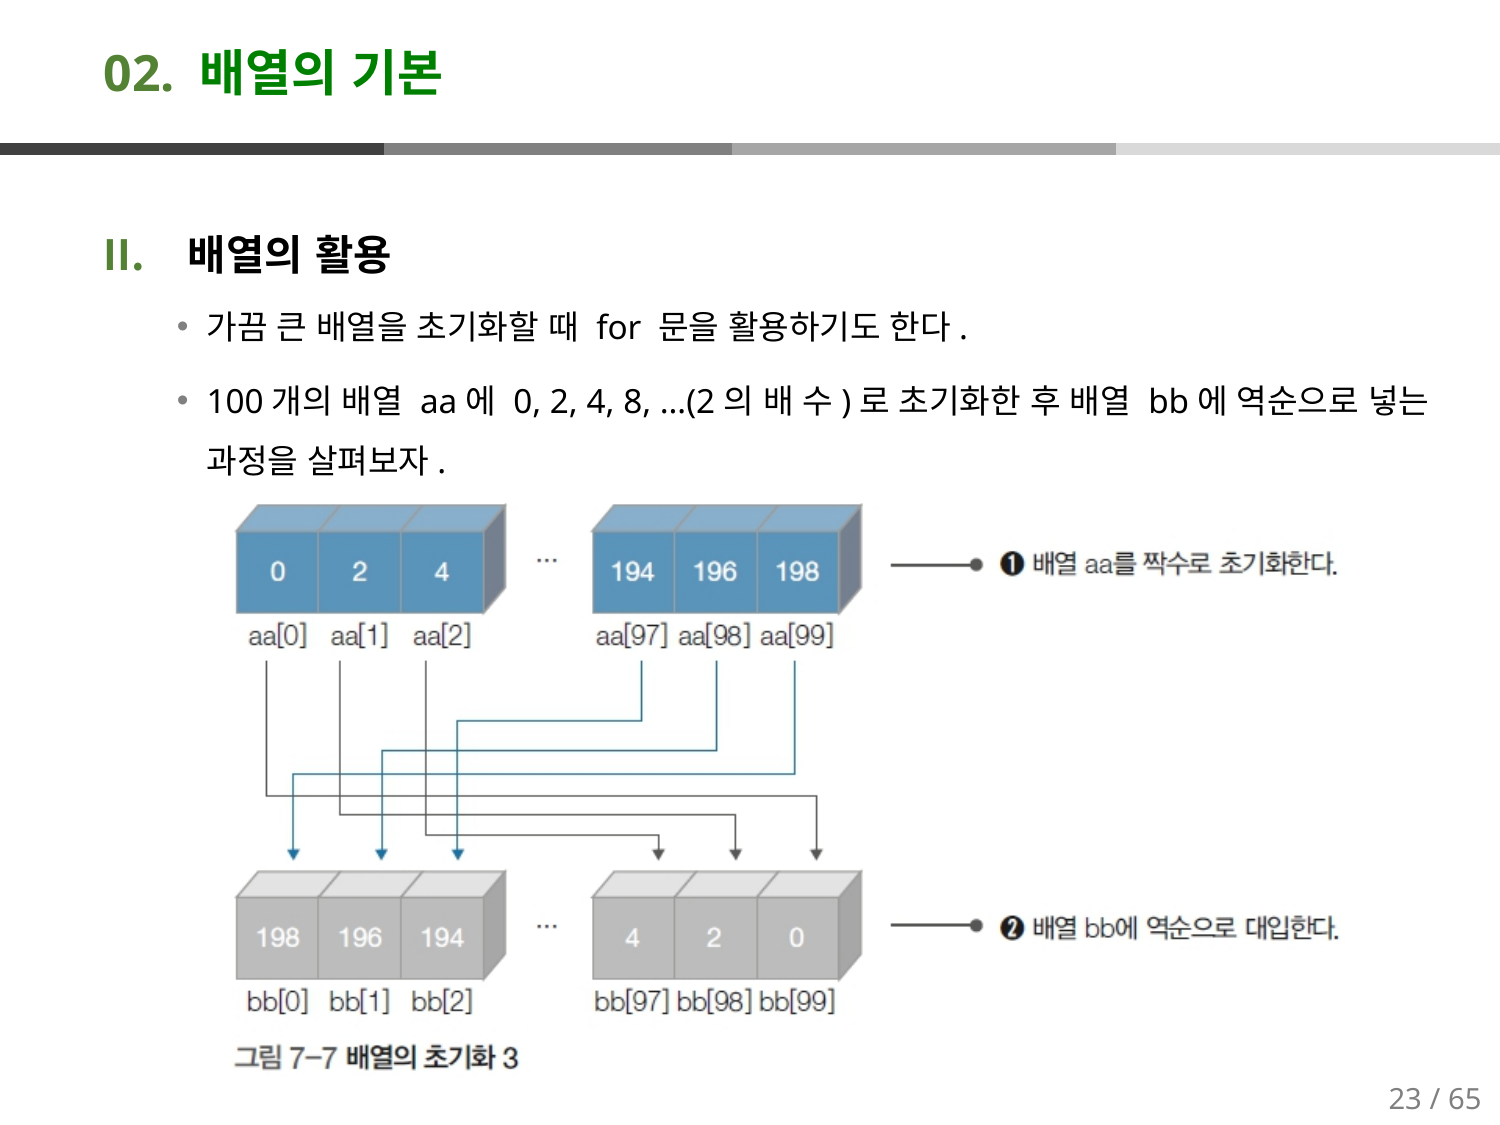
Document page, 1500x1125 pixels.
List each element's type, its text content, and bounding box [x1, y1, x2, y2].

list 배열의 활용 가끔 큰 배열을 초기화할 때 for 문을 활용하기도 한다. 100개의 배열 aa에 0, 2, 4, 8, …(2의 배 수)로 초기화한 후 배열 bb에 역순으로 넣는 과정을 살펴보자. [88, 196, 1447, 1125]
title 02. 배열의 기본 [88, 30, 1400, 121]
picture [230, 503, 1346, 1077]
